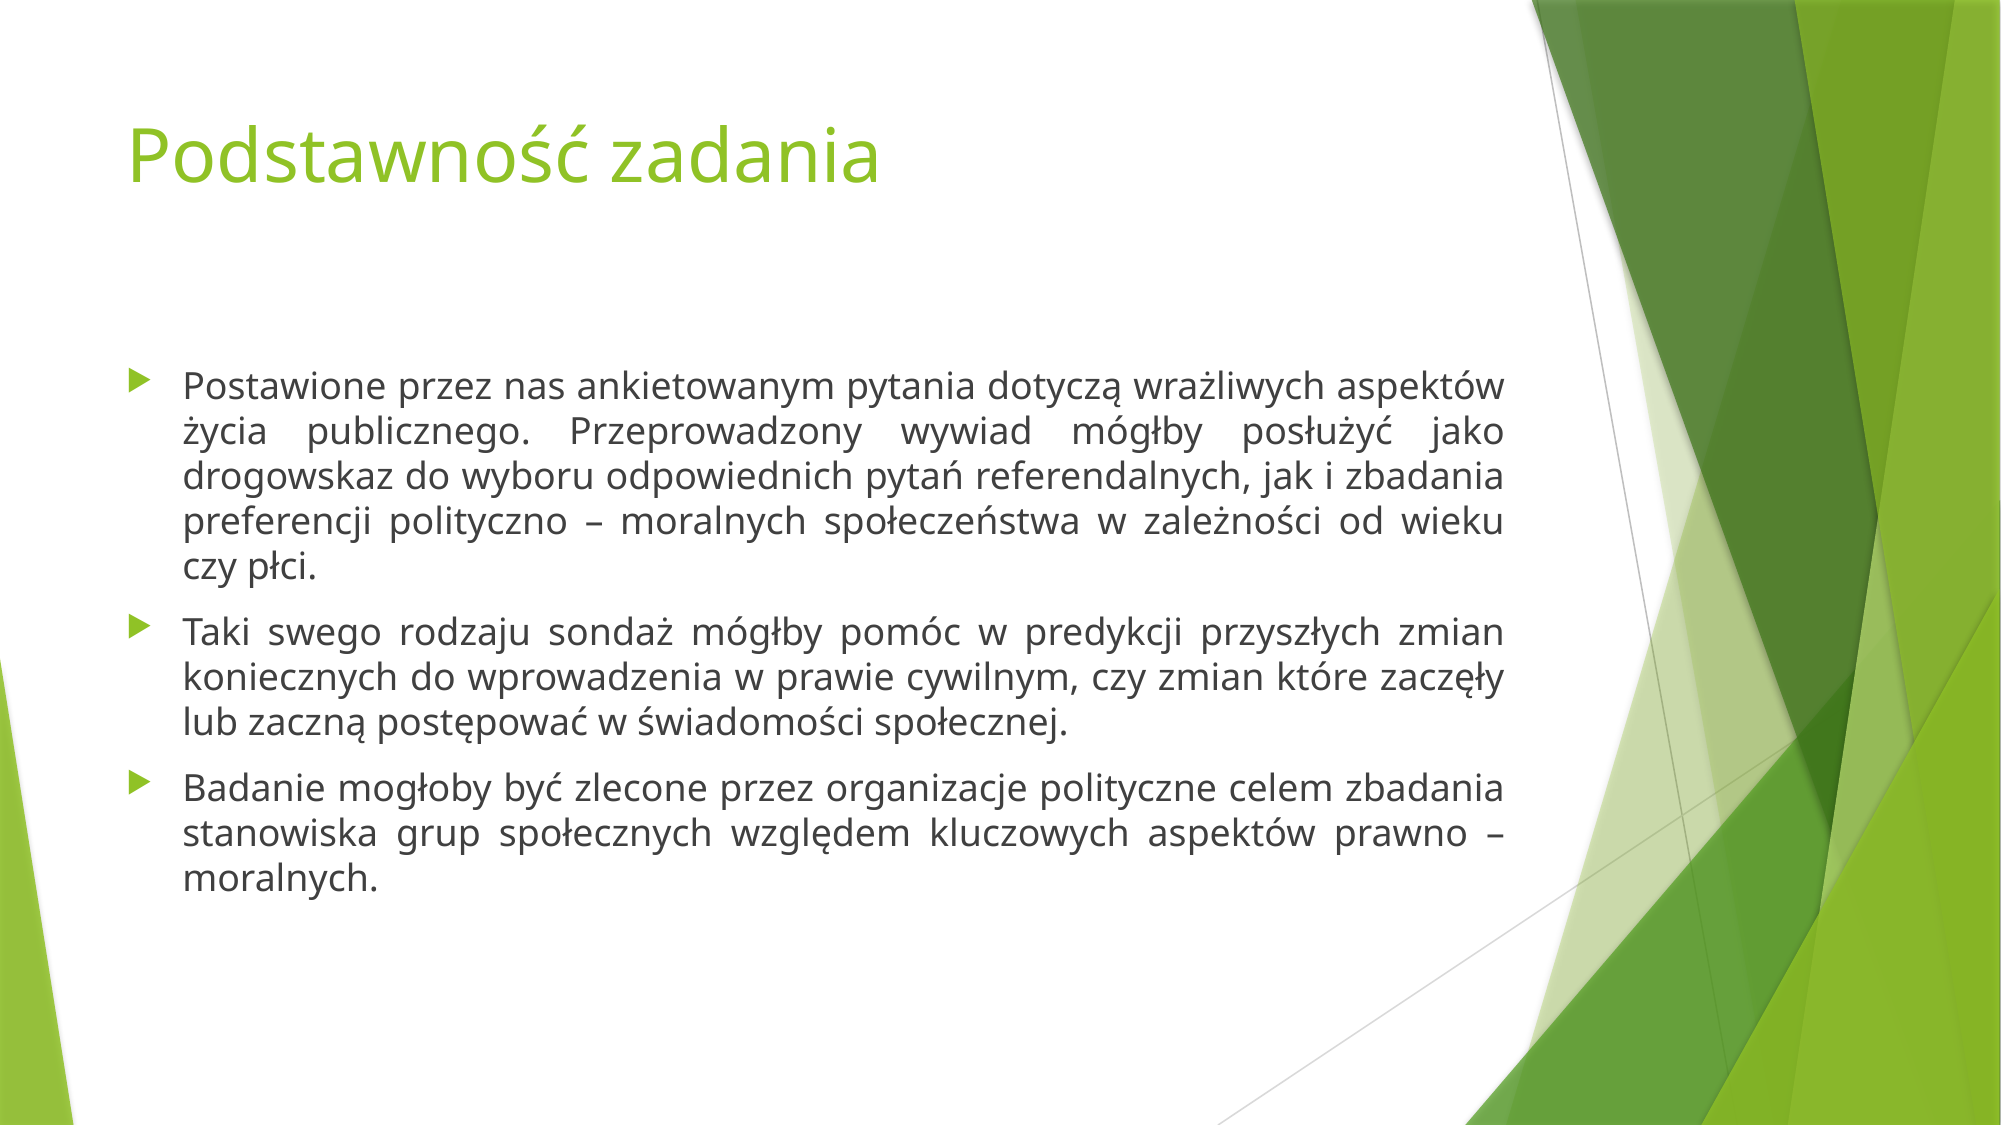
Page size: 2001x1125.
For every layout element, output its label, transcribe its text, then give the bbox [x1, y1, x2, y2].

title Podstawność zadania [111, 99, 1522, 317]
list Postawione przez nas ankietowanym pytania dotyczą wrażliwych aspektów życia publicznego. Przeprowadzony wywiad mógłby posłużyć jako drogowskaz do wyboru odpowiednich pytań referendalnych, jak i zbadania preferencji polityczno – moralnych społeczeństwa w zależności od wieku czy płci. Taki swego rodzaju sondaż mógłby pomóc w predykcji przyszłych zmian koniecznych do wprowadzenia w prawie cywilnym, czy zmian które zaczęły lub zaczną postępować w świadomości społecznej. Badanie mogłoby być zlecone przez organizacje polityczne celem zbadania stanowiska grup społecznych względem kluczowych aspektów prawno – moralnych. [111, 354, 1522, 992]
